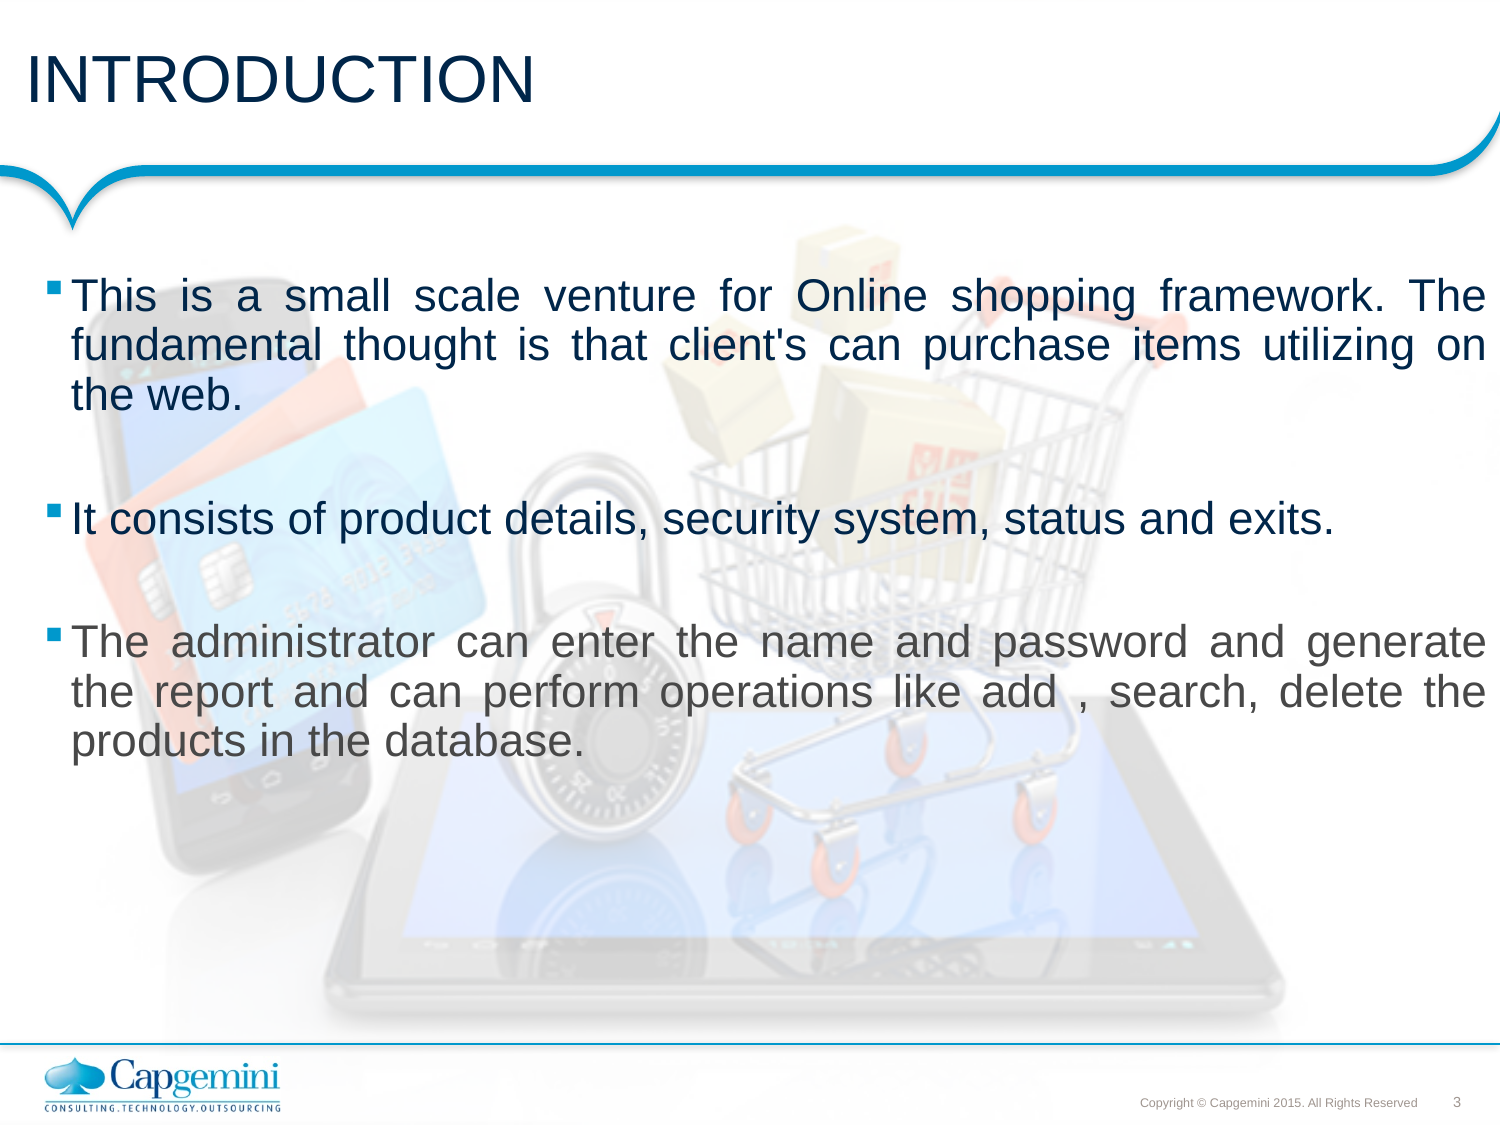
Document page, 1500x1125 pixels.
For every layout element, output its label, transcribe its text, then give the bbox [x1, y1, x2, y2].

title INTRODUCTION [0, 0, 1477, 165]
list This is a small scale venture for Online shopping framework. The fundamental thought is that client's can purchase items utilizing on the web. It consists of product details, security system, status and exits. The administrator can enter the name and password and generate the report and can perform operations like add , search, delete the products in the database. [25, 260, 1500, 1080]
picture [44, 1080, 281, 1113]
